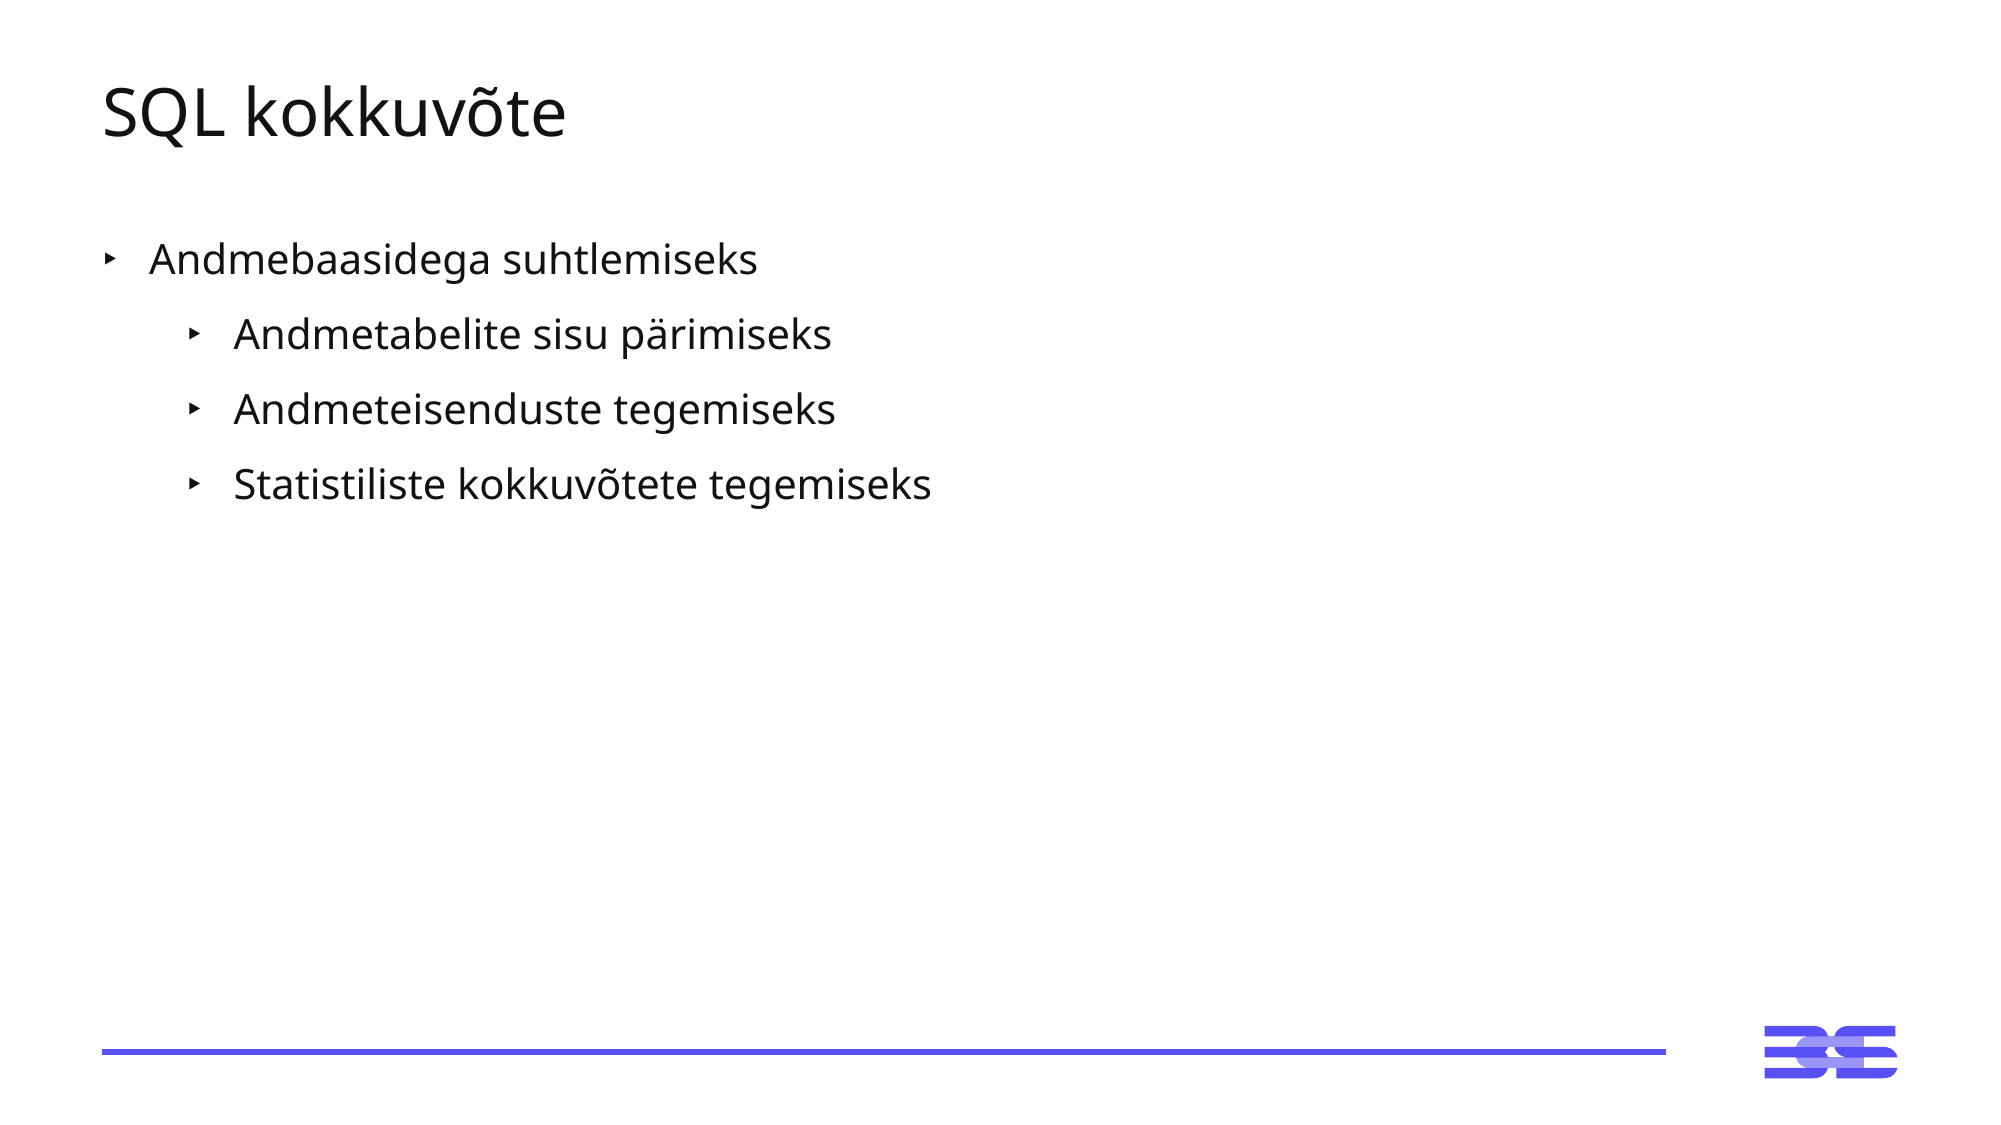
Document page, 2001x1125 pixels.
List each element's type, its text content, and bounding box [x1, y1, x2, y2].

title SQL kokkuvõte [102, 78, 1750, 138]
list Andmebaasidega suhtlemiseks Andmetabelite sisu pärimiseks Andmeteisenduste tegemiseks Statistiliste kokkuvõtete tegemiseks [102, 208, 1898, 941]
